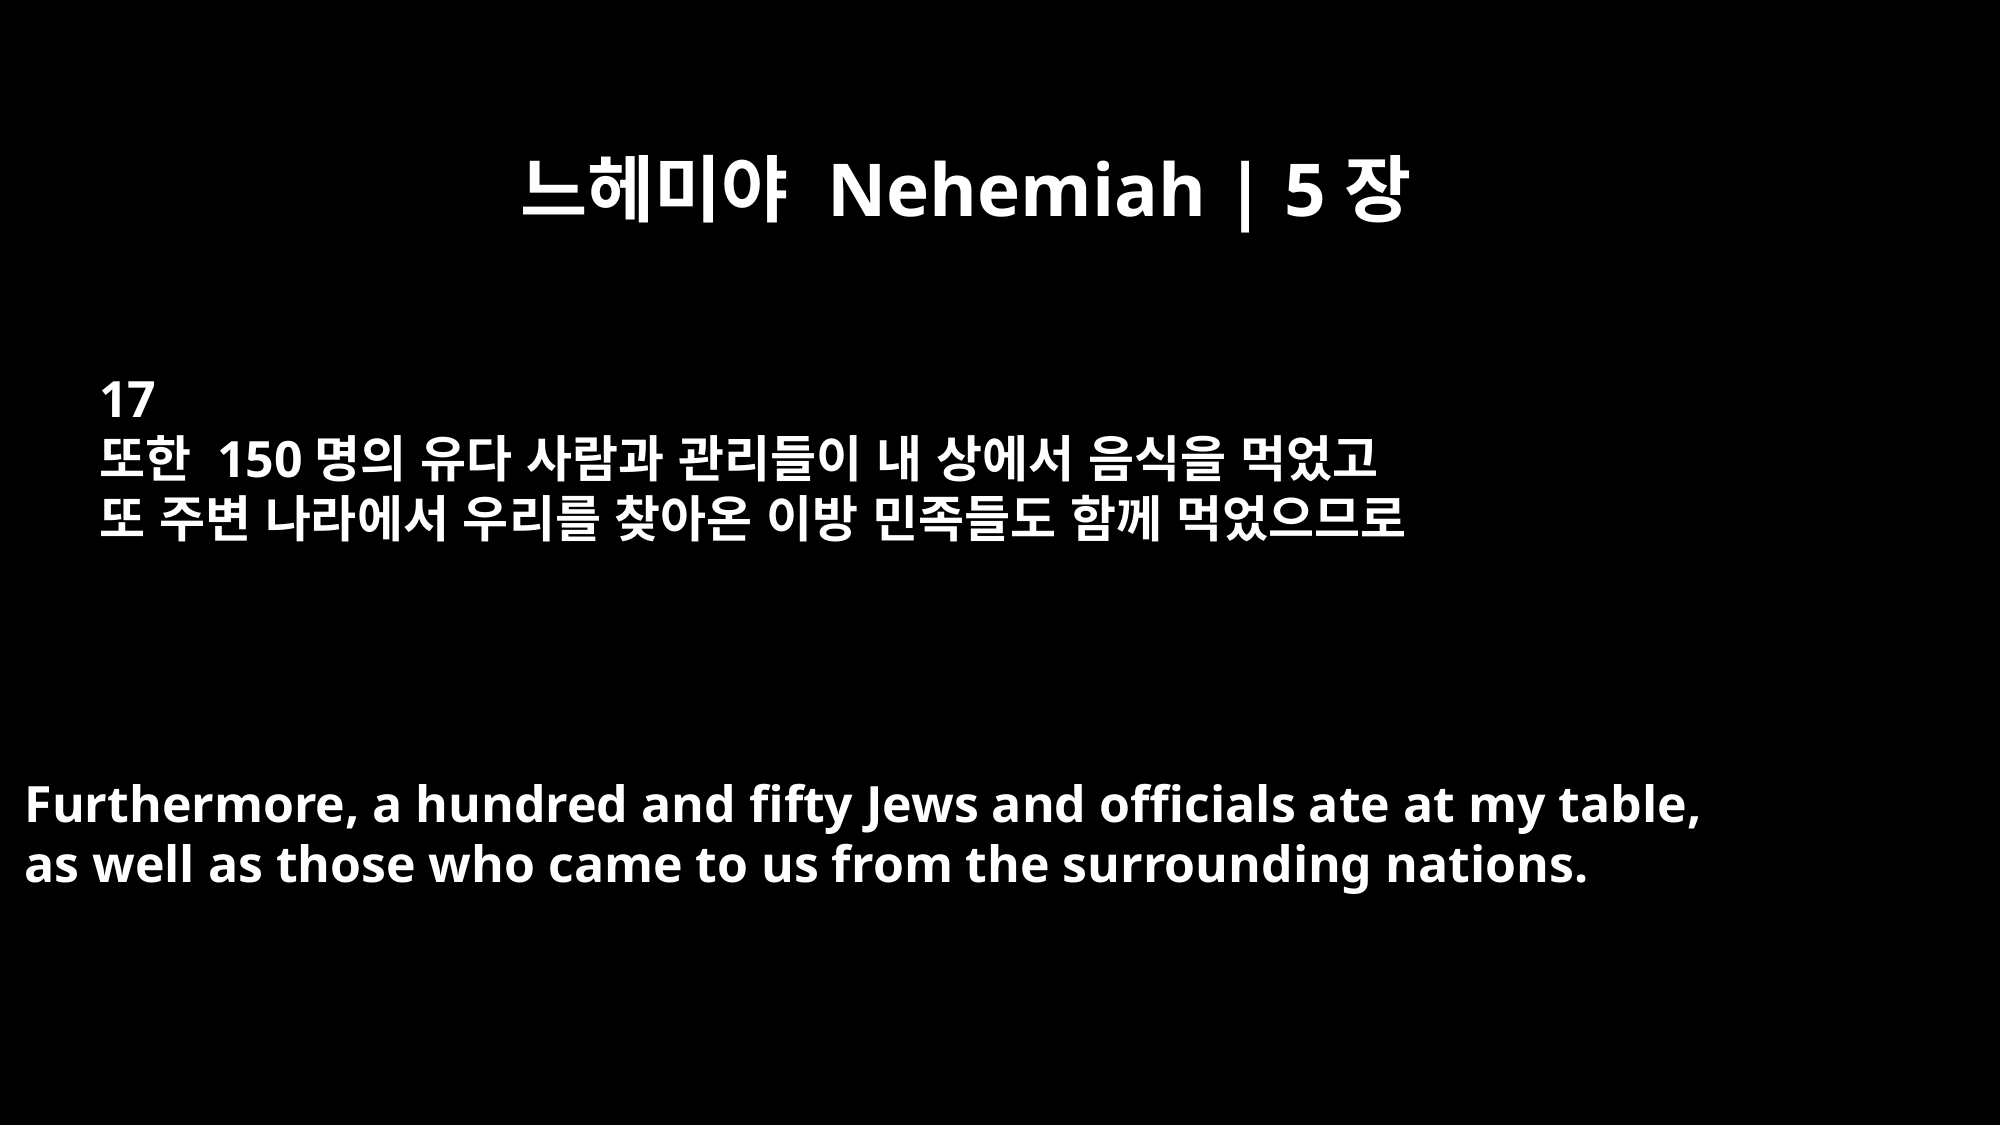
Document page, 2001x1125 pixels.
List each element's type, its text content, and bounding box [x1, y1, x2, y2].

text_box 느헤미야 Nehemiah | 5장 [505, 136, 1427, 239]
text_box Furthermore, a hundred and fifty Jews and officials ate at my table, as well as those who came to us from the surrounding nations. [9, 764, 1717, 900]
text_box 17 또한 150명의 유다 사람과 관리들이 내 상에서 음식을 먹었고 또 주변 나라에서 우리를 찾아온 이방 민족들도 함께 먹었으므로 [84, 359, 1423, 555]
